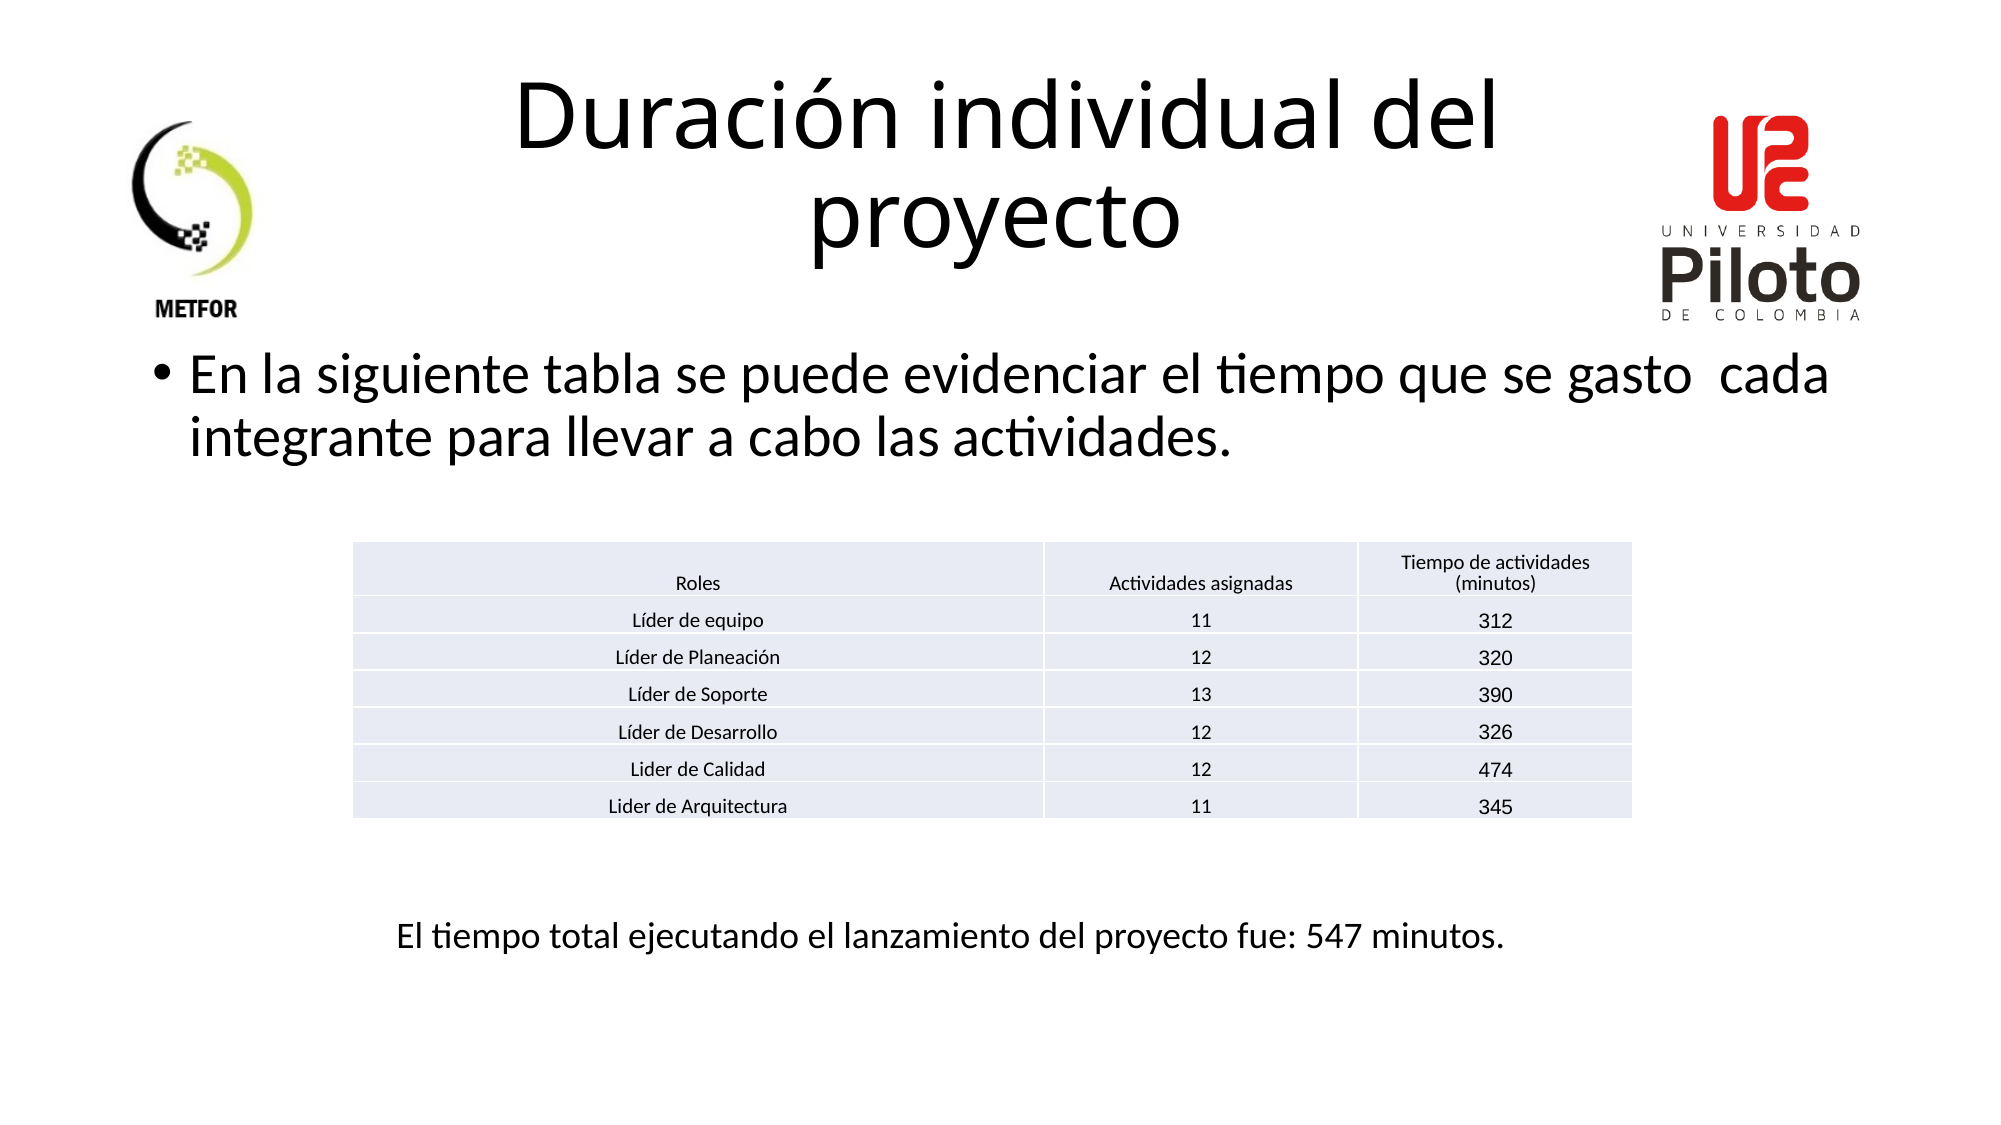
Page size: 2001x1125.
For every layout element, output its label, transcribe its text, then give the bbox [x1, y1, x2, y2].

list En la siguiente tabla se puede evidenciar el tiempo que se gasto cada integrante para llevar a cabo las actividades. [137, 335, 1863, 1050]
table_cell 474 [1359, 745, 1632, 781]
table_cell 12 [1045, 634, 1357, 669]
text_box El tiempo total ejecutando el lanzamiento del proyecto fue: 547 minutos. [164, 903, 1739, 964]
table_cell 11 [1045, 782, 1357, 818]
table_cell Líder de Soporte [353, 671, 1043, 706]
picture [100, 108, 288, 336]
table_cell Lider de Arquitectura [353, 782, 1043, 818]
table_cell Lider de Calidad [353, 745, 1043, 781]
table_cell 320 [1359, 634, 1632, 669]
table_cell 312 [1359, 596, 1632, 632]
table_header Roles [353, 542, 1043, 595]
table_cell Líder de equipo [353, 596, 1043, 632]
table_cell 326 [1359, 708, 1632, 743]
table_cell Líder de Planeación [353, 634, 1043, 669]
table_cell 13 [1045, 671, 1357, 706]
picture [1633, 94, 1888, 349]
table_header Tiempo de actividades (minutos) [1359, 542, 1632, 595]
table_cell 12 [1045, 745, 1357, 781]
table_cell 11 [1045, 596, 1357, 632]
title Duración individual del proyecto [412, 59, 1603, 278]
table_cell 345 [1359, 782, 1632, 818]
table_cell 390 [1359, 671, 1632, 706]
table_cell Líder de Desarrollo [353, 708, 1043, 743]
table_header Actividades asignadas [1045, 542, 1357, 595]
table_cell 12 [1045, 708, 1357, 743]
